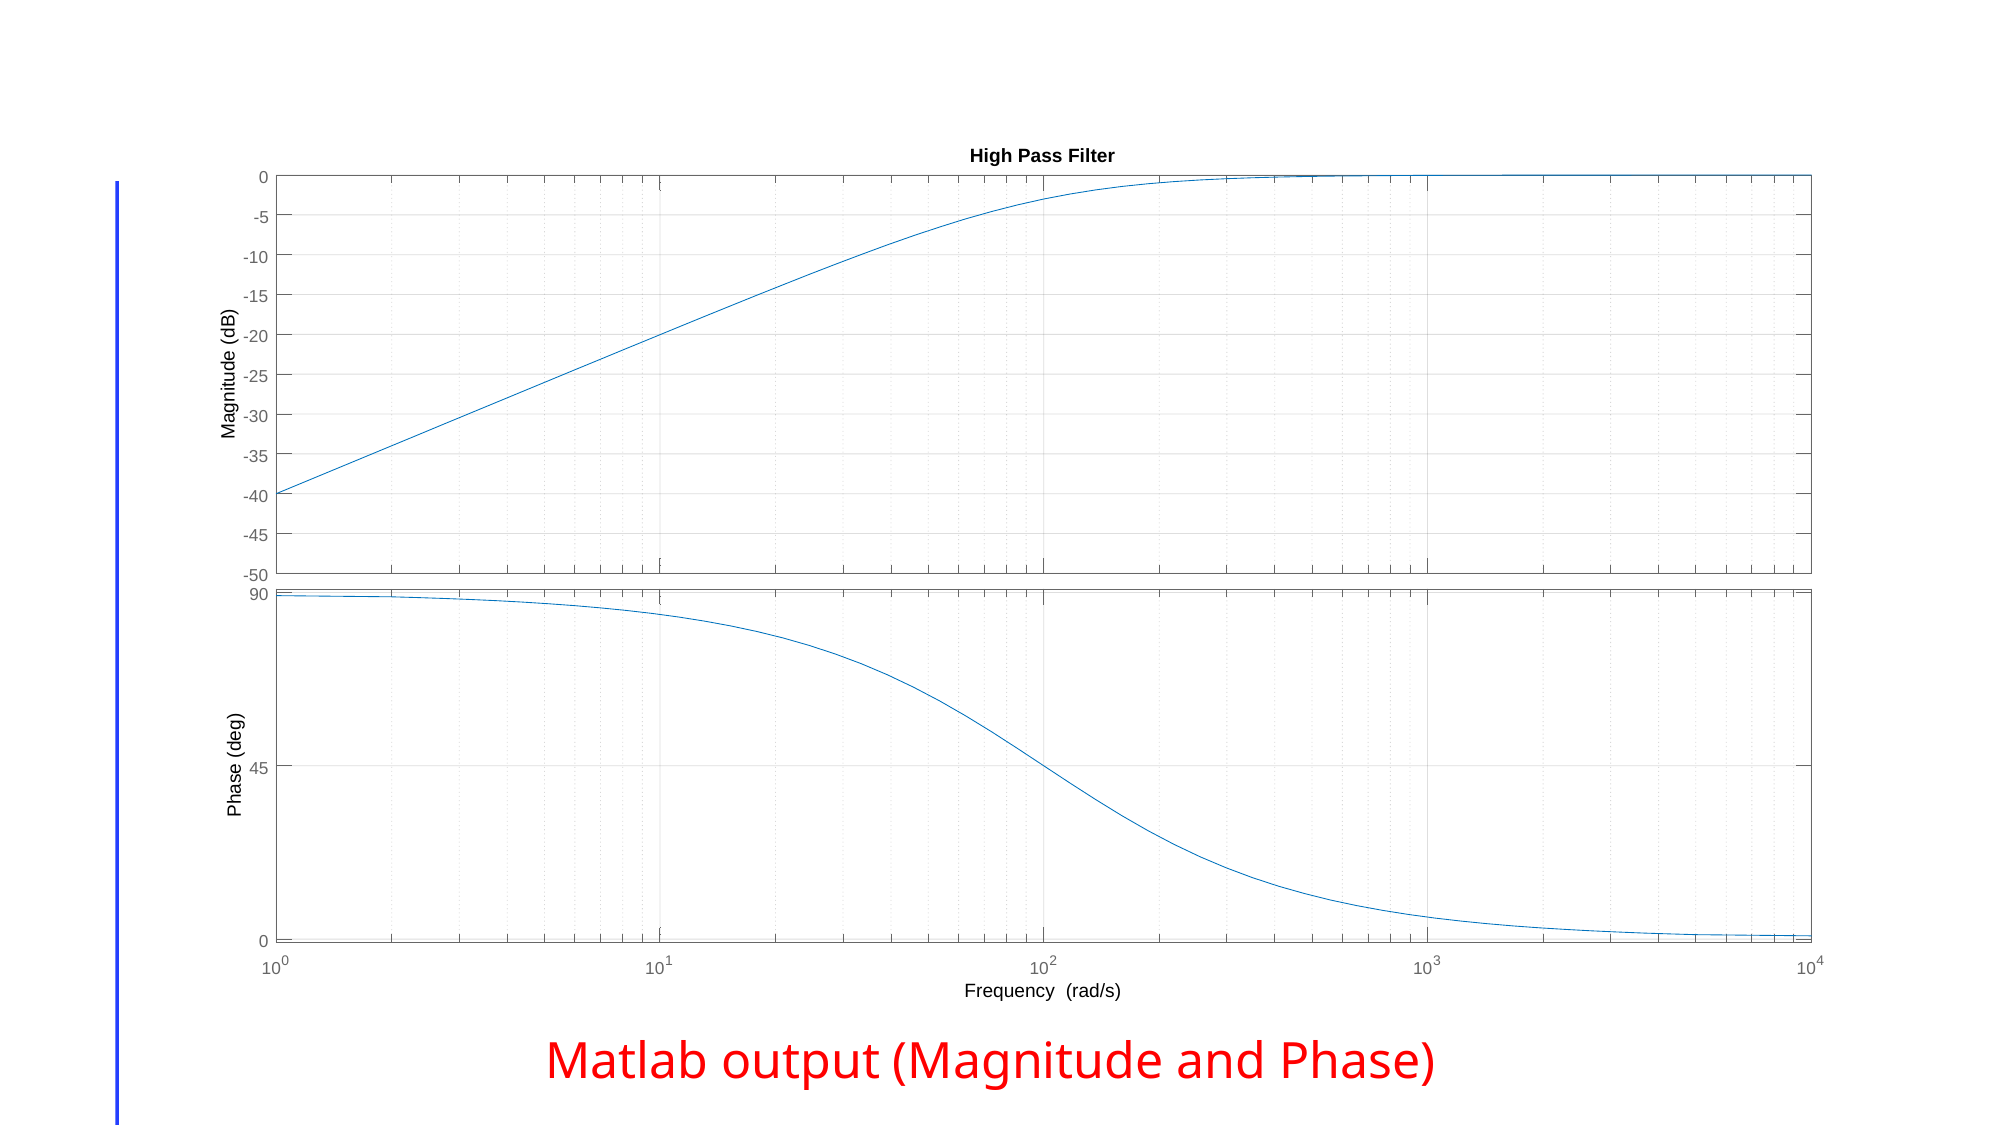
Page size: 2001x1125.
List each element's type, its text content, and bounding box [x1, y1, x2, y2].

subtitle Matlab output (Magnitude and Phase) [530, 1049, 1470, 1112]
title [245, 61, 1916, 169]
picture [108, 76, 1865, 1049]
